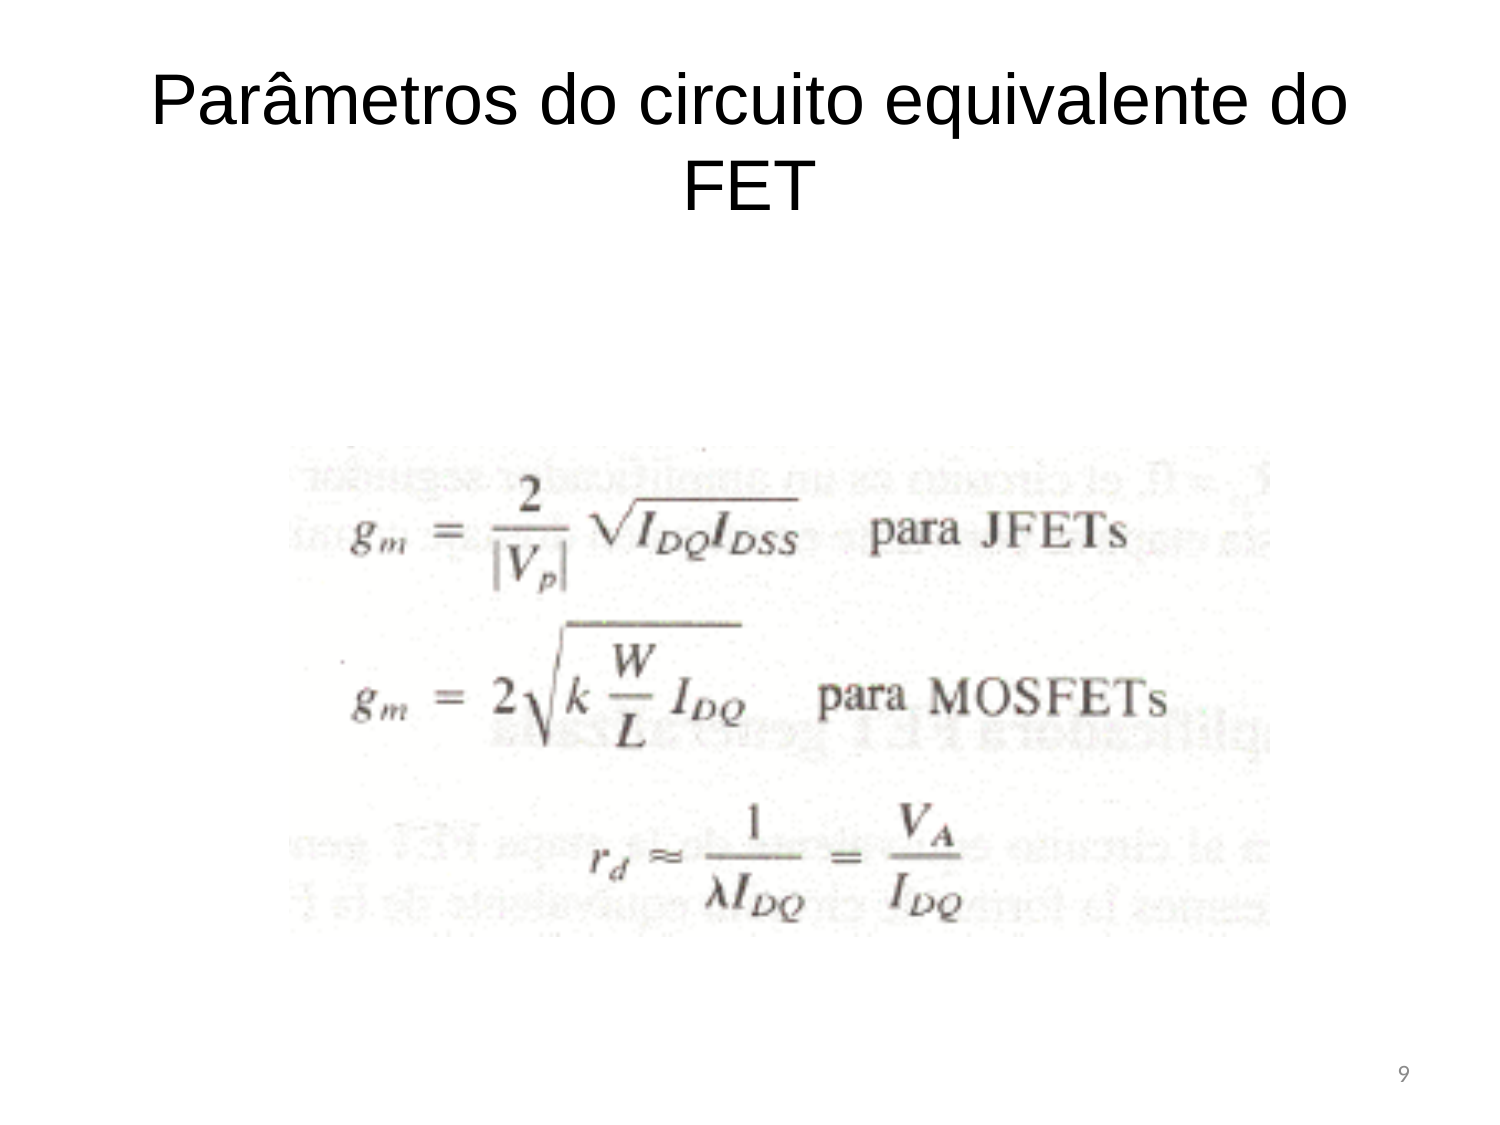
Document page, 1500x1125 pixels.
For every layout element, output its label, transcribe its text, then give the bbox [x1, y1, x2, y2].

slide_number 9 [1074, 1042, 1425, 1103]
picture [288, 446, 1270, 938]
title Parâmetros do circuito equivalente do FET [75, 45, 1425, 233]
